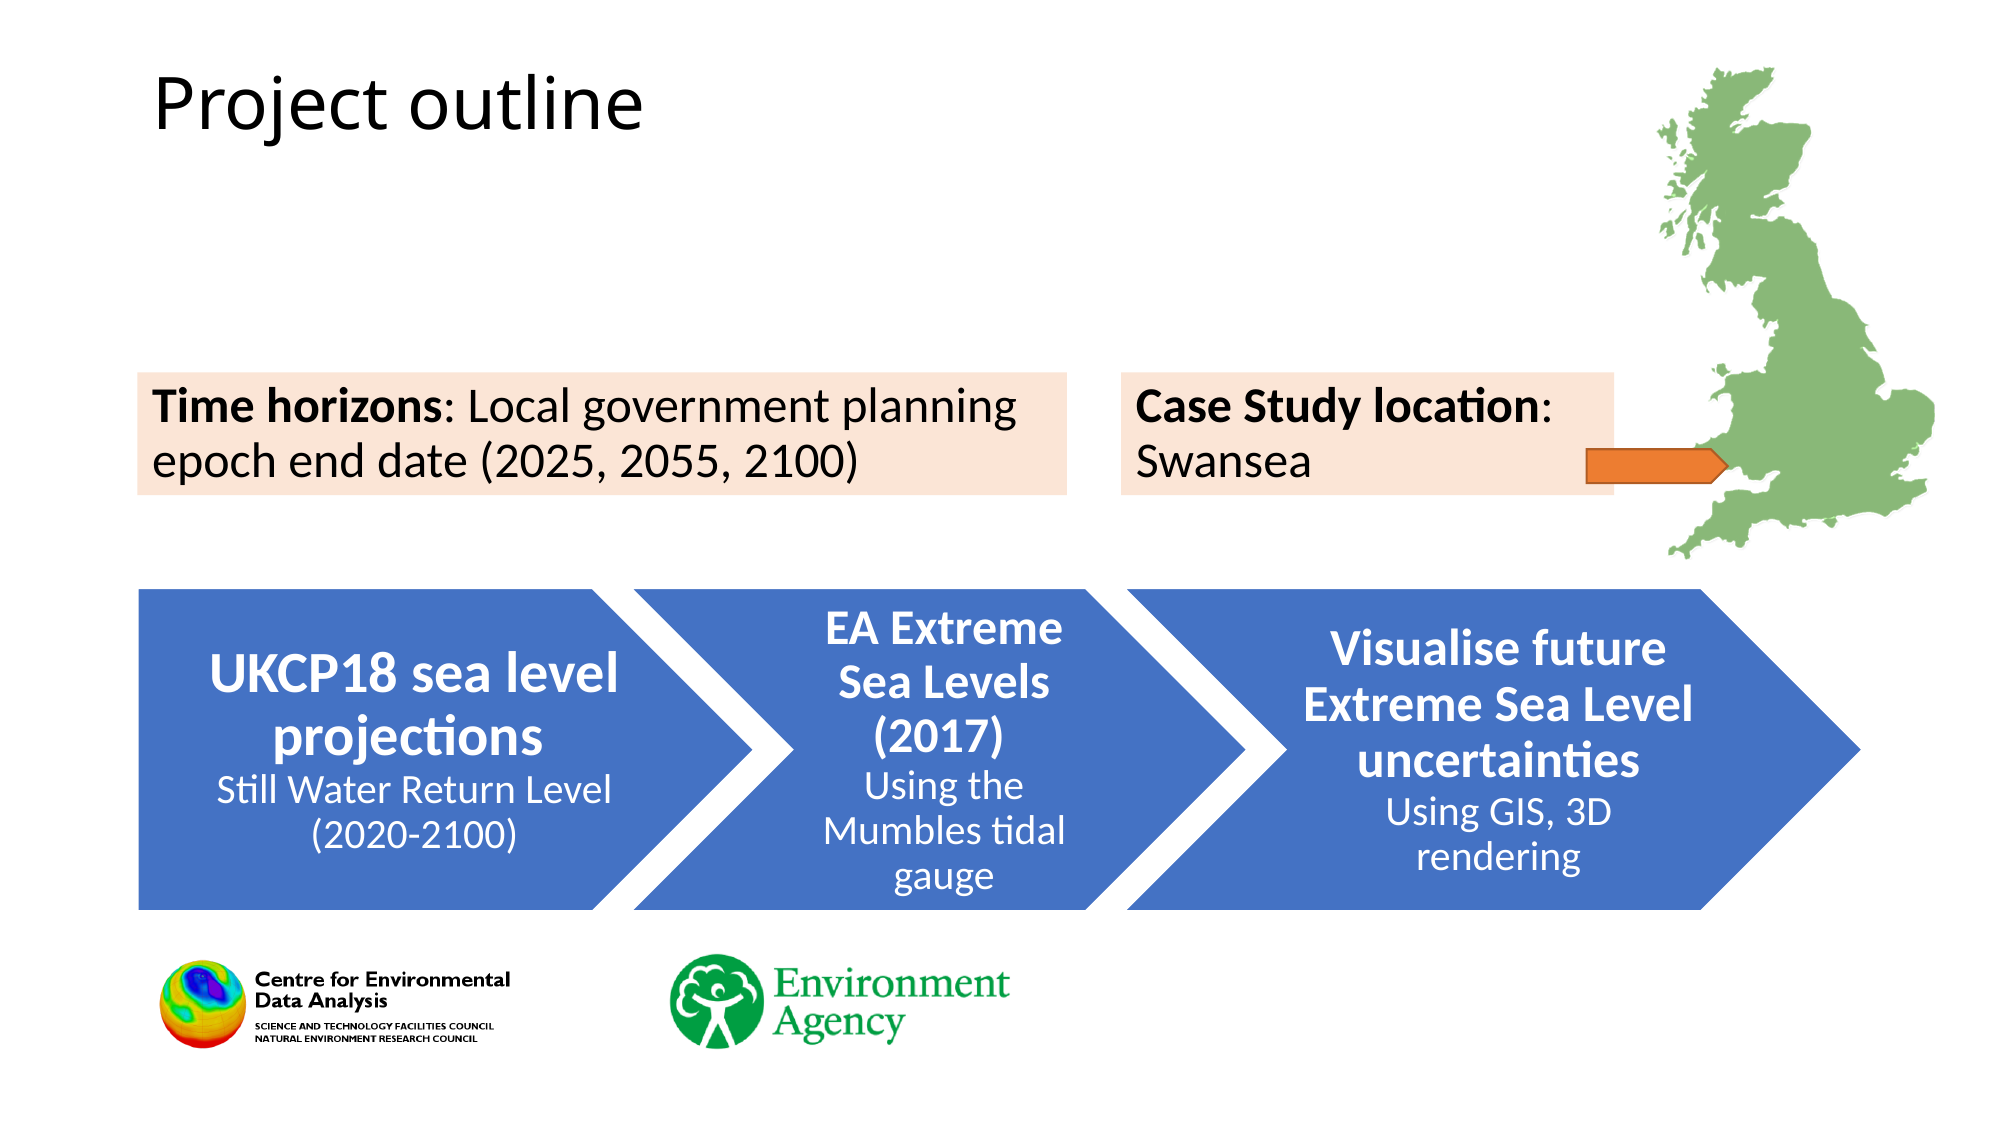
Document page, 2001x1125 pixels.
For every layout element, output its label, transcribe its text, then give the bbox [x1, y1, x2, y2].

picture [151, 953, 524, 1054]
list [137, 343, 1863, 1125]
picture [1655, 64, 1935, 560]
title Project outline [137, 59, 1863, 154]
picture [665, 948, 1018, 1054]
